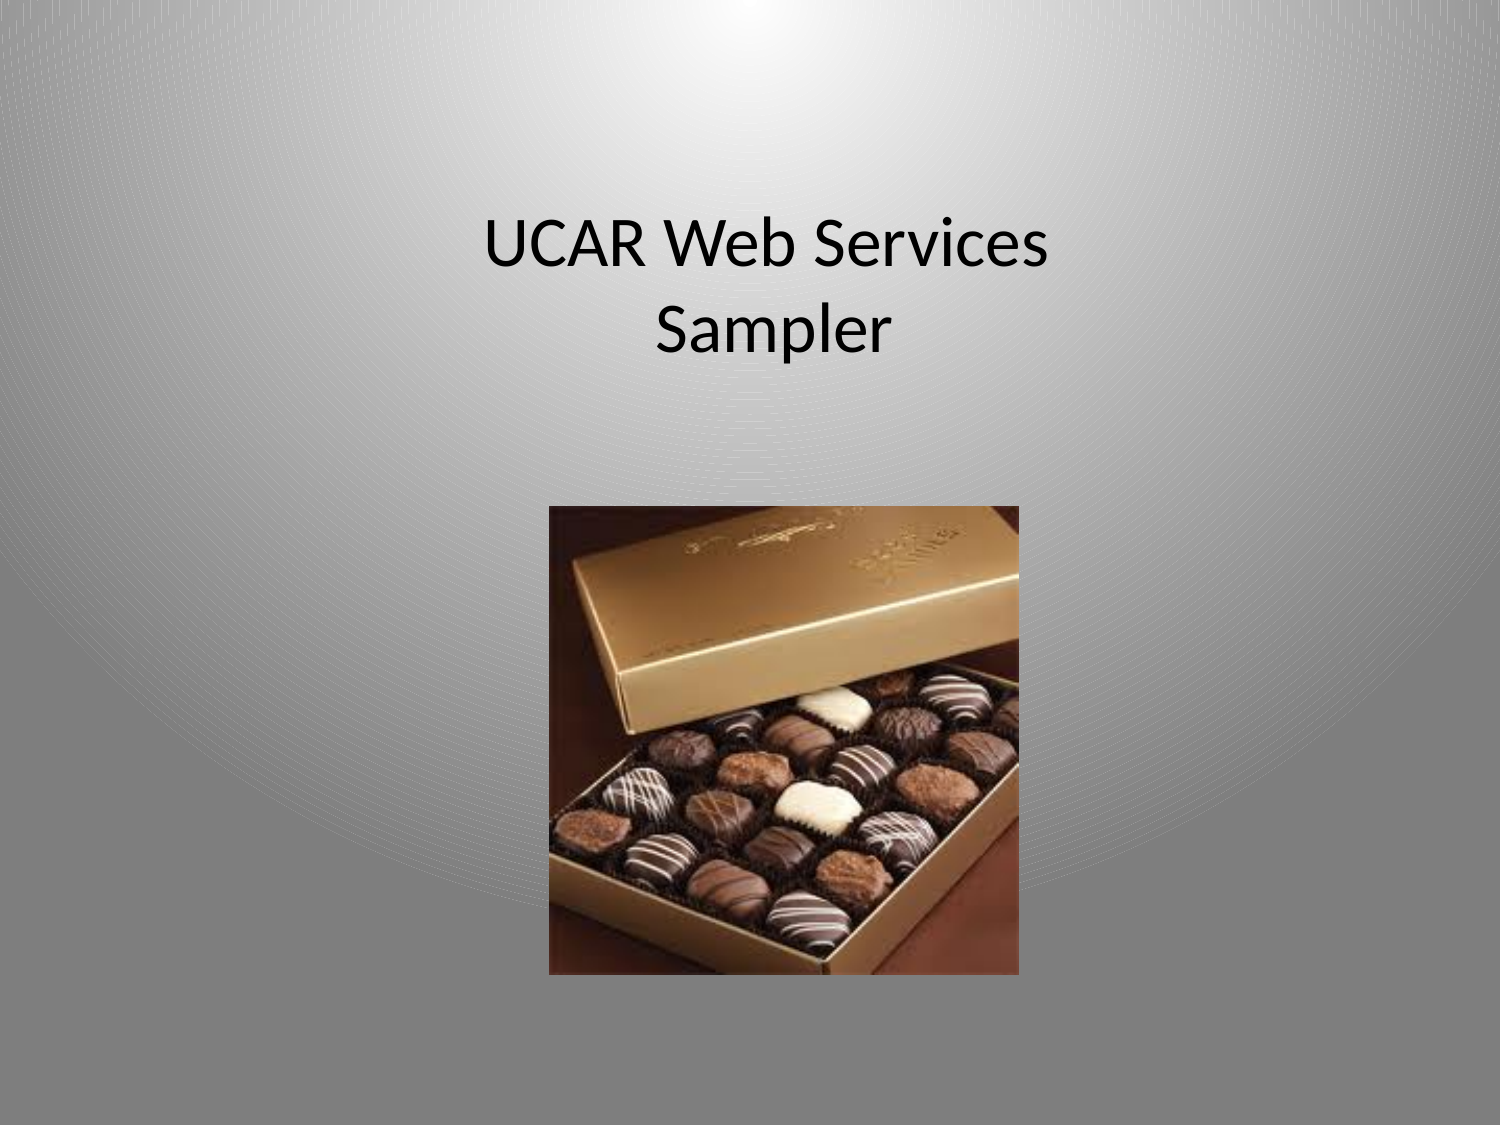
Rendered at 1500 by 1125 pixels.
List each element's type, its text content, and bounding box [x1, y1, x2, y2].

title UCAR Web Services Sampler [99, 187, 1450, 375]
picture [549, 505, 1019, 976]
